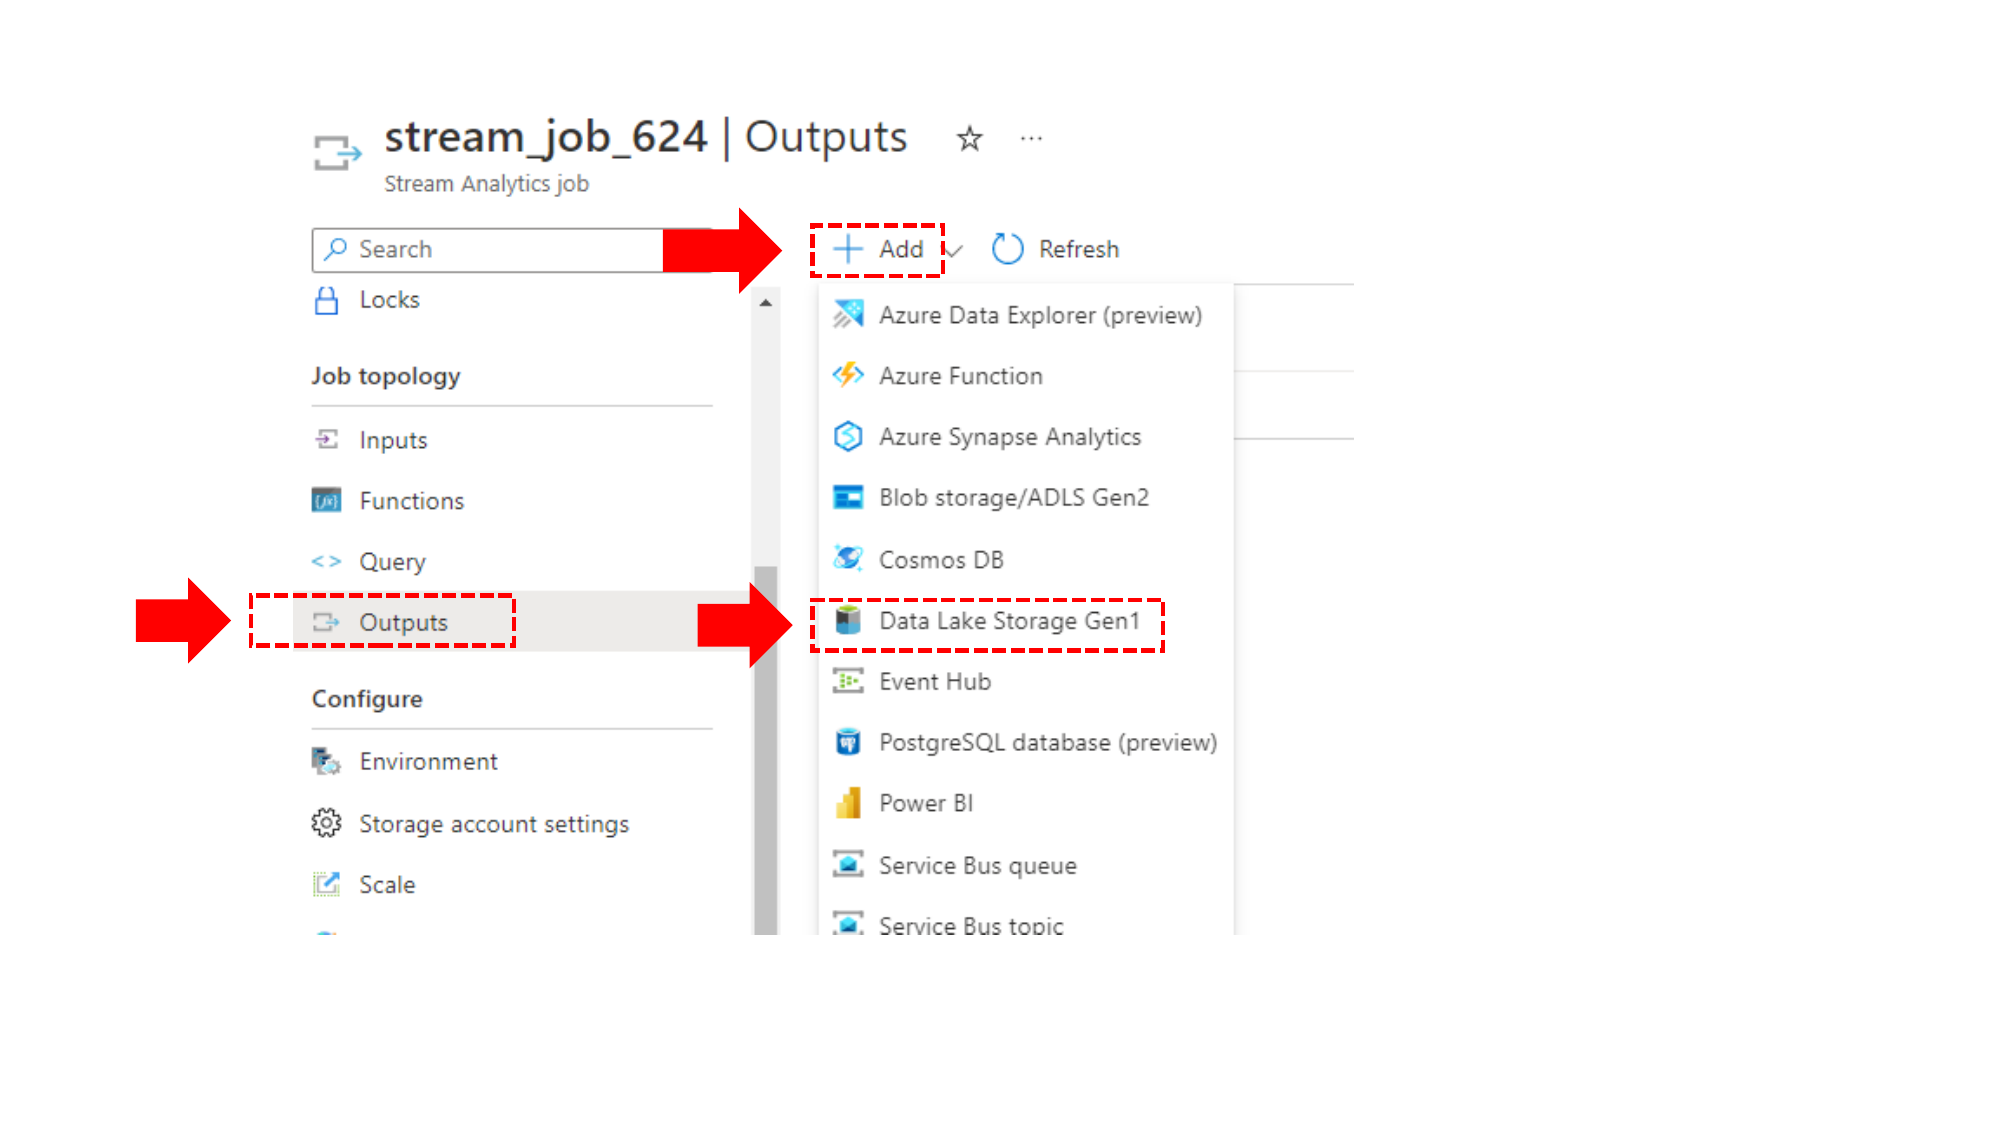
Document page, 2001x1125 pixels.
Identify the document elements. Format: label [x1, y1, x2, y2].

text_box [135, 577, 232, 664]
picture [293, 98, 1354, 935]
text_box [250, 594, 293, 647]
